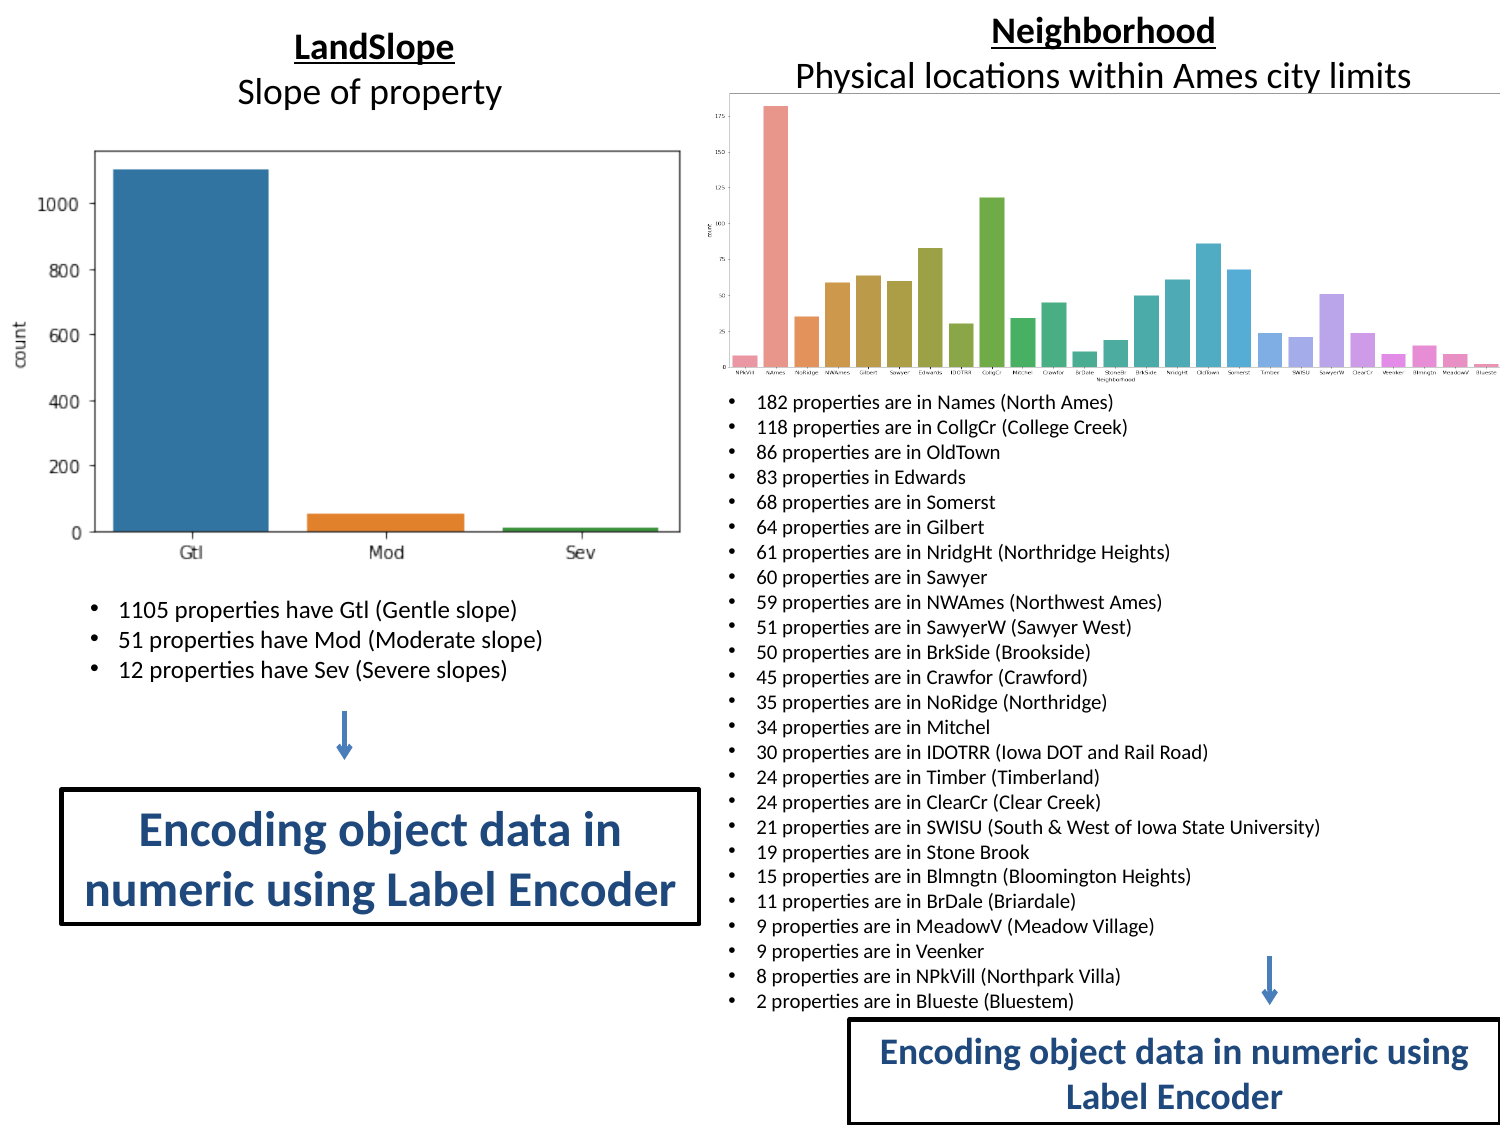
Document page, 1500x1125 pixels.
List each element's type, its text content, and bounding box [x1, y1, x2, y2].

text_box LandSlope Slope of property [237, 21, 512, 112]
text_box Encoding object data in numeric using Label Encoder [847, 1017, 1500, 1125]
text_box Encoding object data in numeric using Label Encoder [59, 787, 701, 926]
picture [703, 89, 1500, 386]
text_box Neighborhood Physical locations within Ames city limits [780, 0, 1428, 88]
text_box 182 properties are in Names (North Ames) 118 properties are in CollgCr (College Creek) 86 properties are in OldTown 83 properties in Edwards 68 properties are in Somerst 64 properties are in Gilbert 61 properties are in NridgHt (Northridge Heights) 60 properties are in Sawyer 59 properties are in NWAmes (Northwest Ames) 51 properties are in SawyerW (Sawyer West) 50 properties are in BrkSide (Brookside) 45 properties are in Crawfor (Crawford) 35 properties are in NoRidge (Northridge) 34 properties are in Mitchel 30 properties are in IDOTRR (Iowa DOT and Rail Road) 24 properties are in Timber (Timberland) 24 properties are in ClearCr (Clear Creek) 21 properties are in SWISU (South & West of Iowa State University) 19 properties are in Stone Brook 15 properties are in Blmngtn (Bloomington Heights) 11 properties are in BrDale (Briardale) 9 properties are in MeadowV (Meadow Village) 9 properties are in Veenker 8 properties are in NPkVill (Northpark Villa) 2 properties are in Blueste (Bluestem) [728, 393, 1321, 1014]
picture [0, 140, 690, 567]
text_box 1105 properties have Gtl (Gentle slope) 51 properties have Mod (Moderate slope) 12 properties have Sev (Severe slopes) [90, 593, 545, 684]
